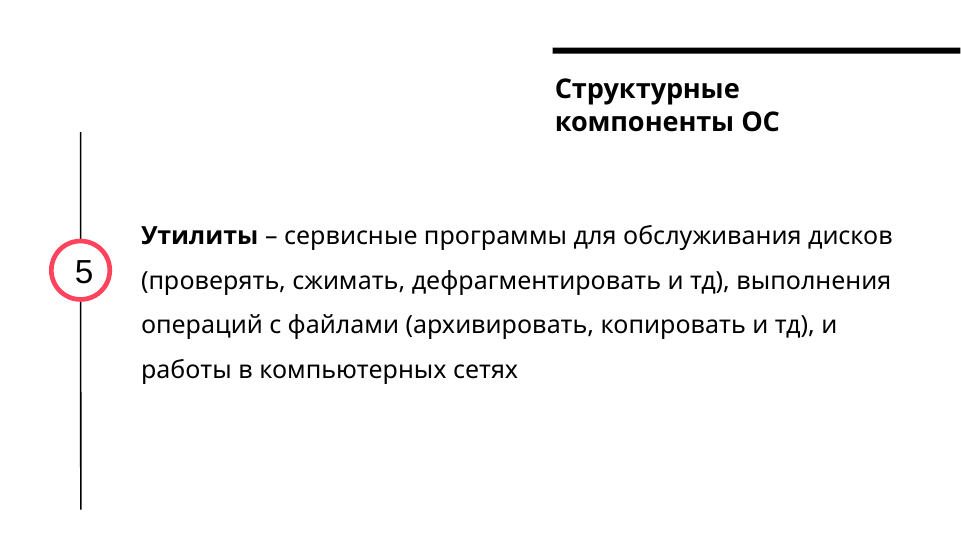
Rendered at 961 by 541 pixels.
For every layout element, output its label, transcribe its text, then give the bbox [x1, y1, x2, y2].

text_box [552, 47, 961, 54]
text_box 5 [86, 241, 110, 299]
text_box 5 [51, 241, 76, 300]
title Структурные компоненты ОС [552, 68, 897, 162]
text_box Утилиты – сервисные программы для обслуживания дисков (проверять, сжимать, дефрагментировать и тд), выполнения операций с файлами (архивировать, копировать и тд), и работы в компьютерных сетях [139, 199, 901, 384]
